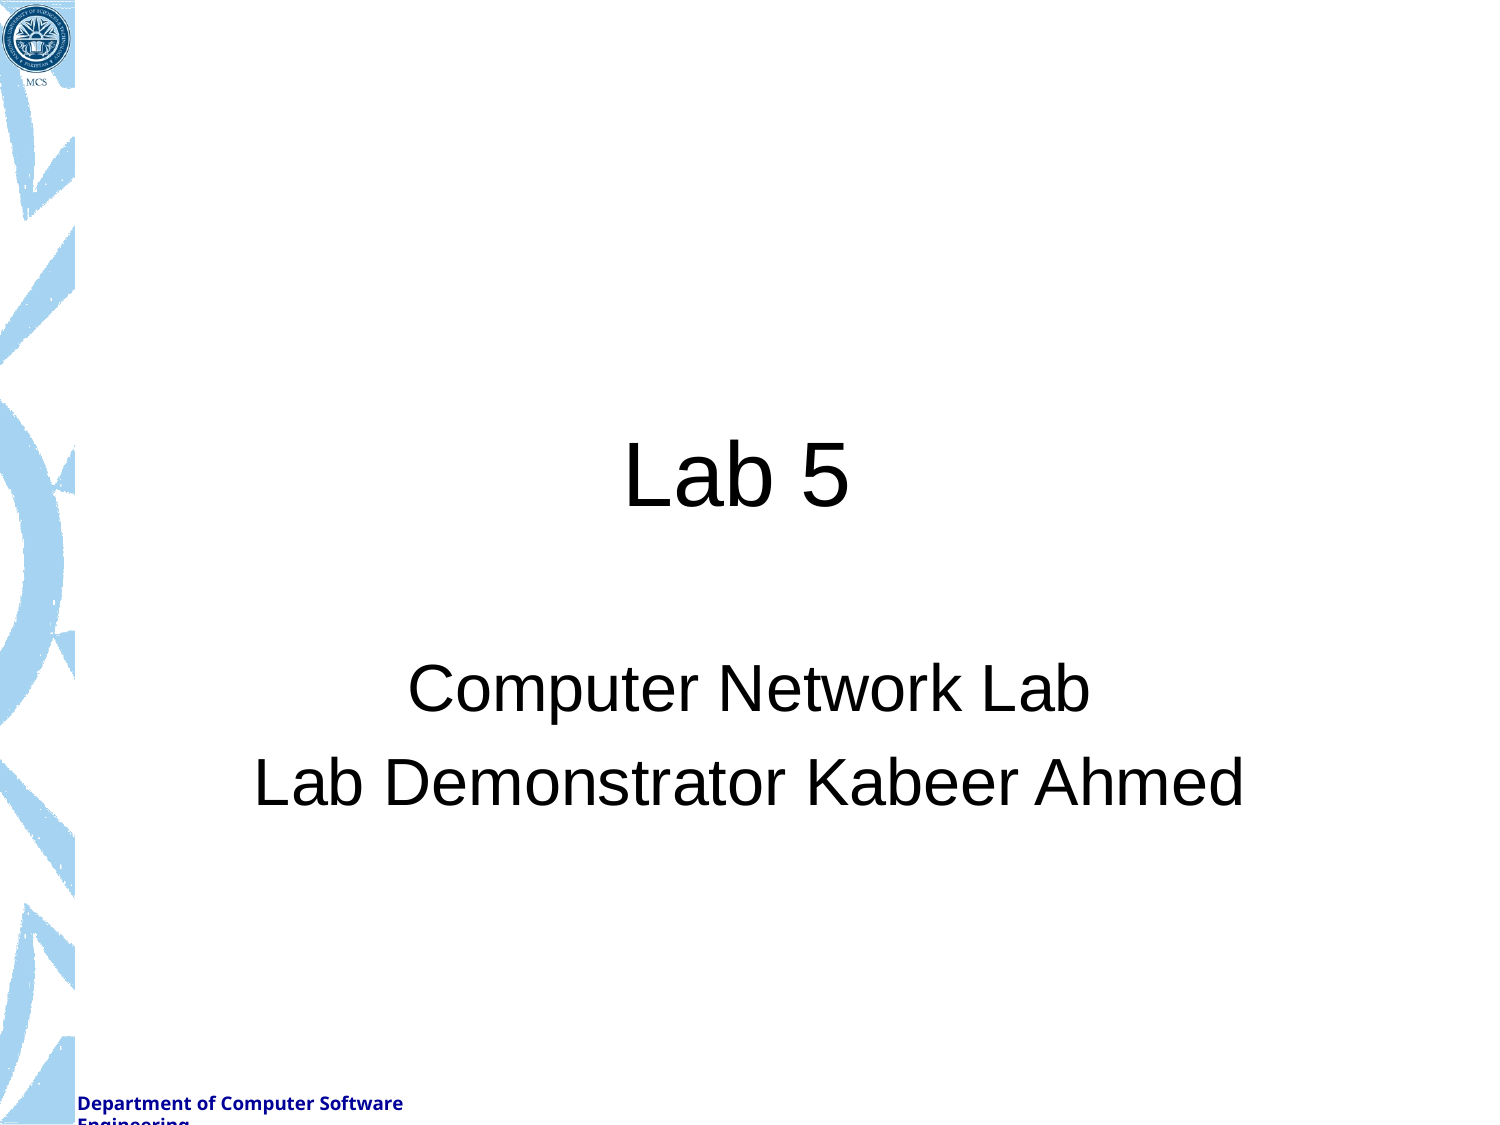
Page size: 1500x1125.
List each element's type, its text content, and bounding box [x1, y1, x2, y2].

subtitle Computer Network Lab Lab Demonstrator Kabeer Ahmed [224, 637, 1276, 926]
title Lab 5 [112, 349, 1388, 591]
picture [0, 0, 92, 102]
